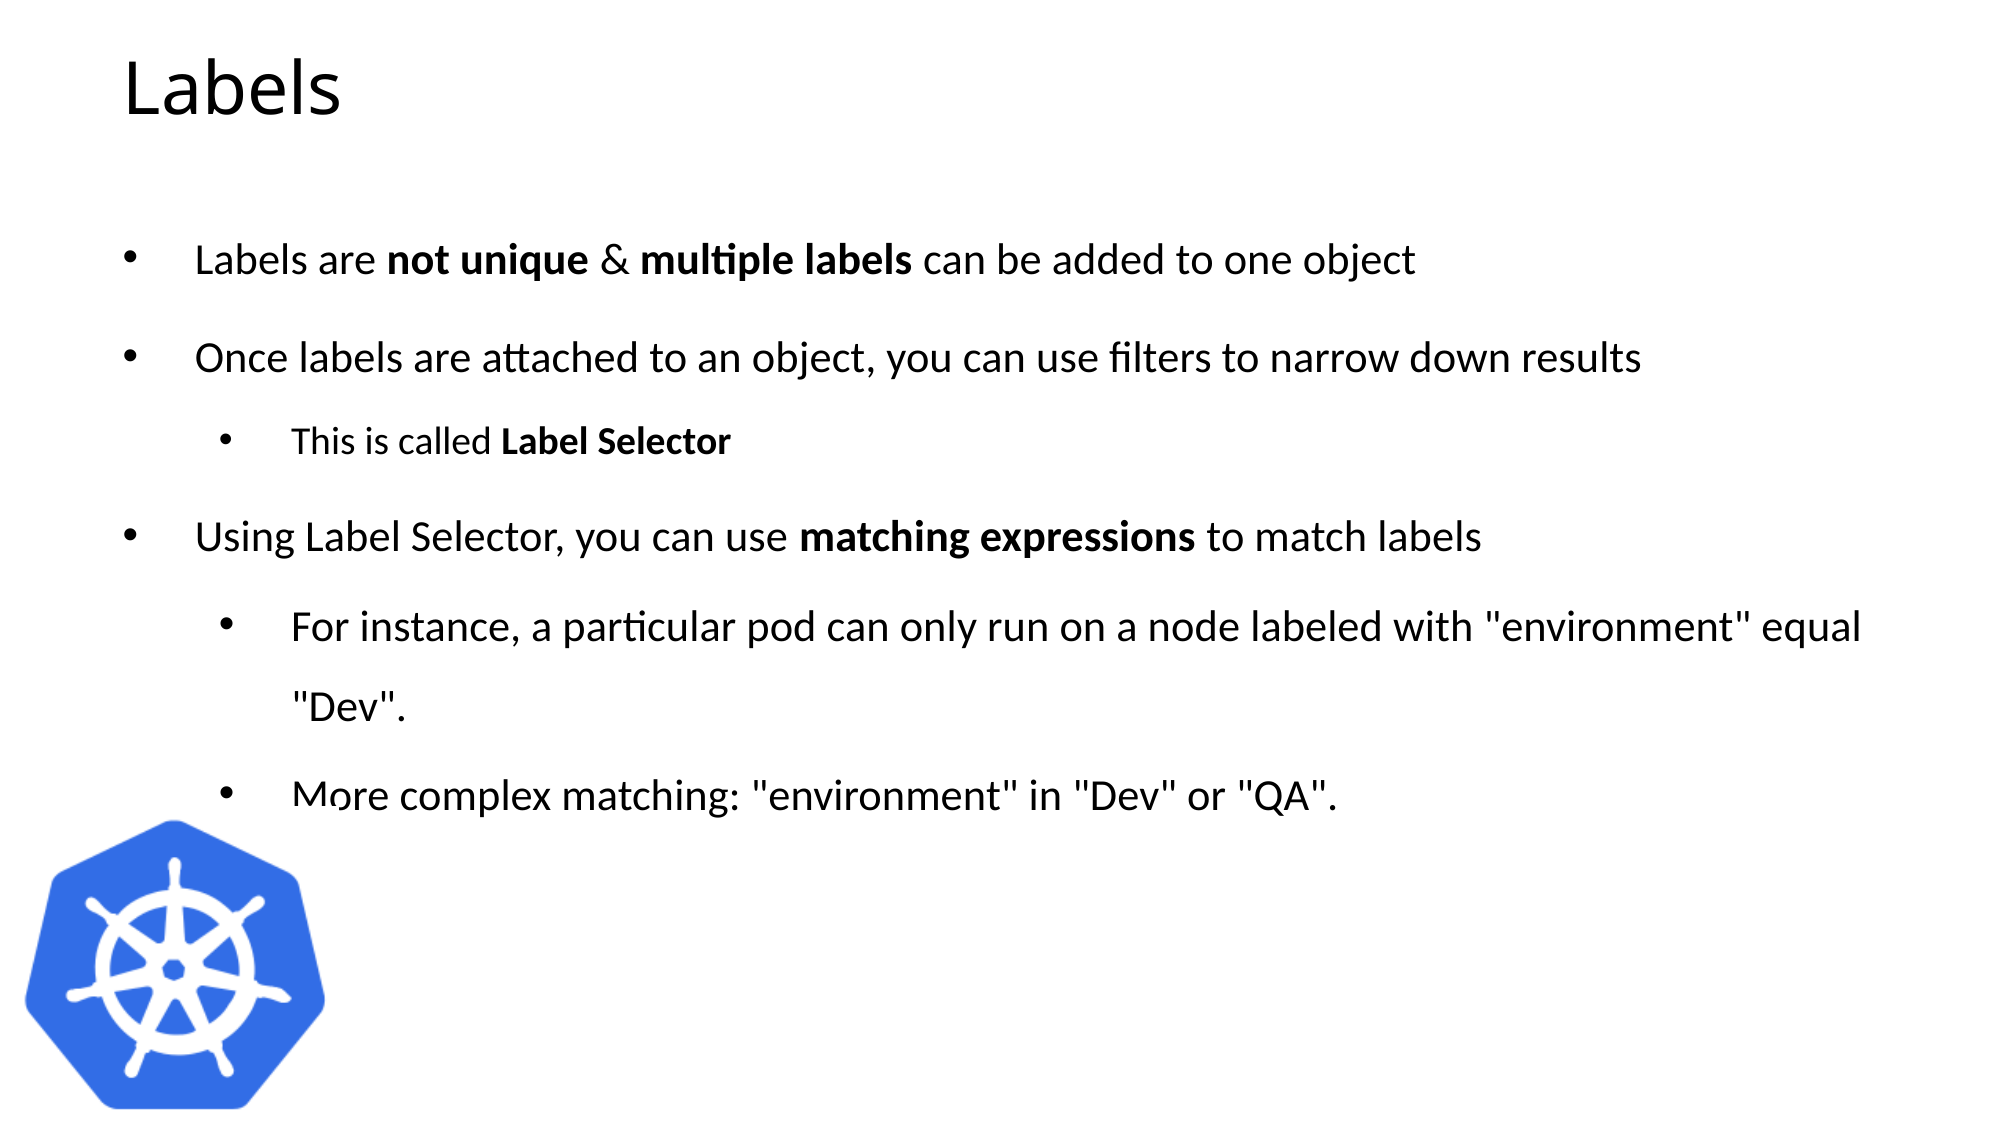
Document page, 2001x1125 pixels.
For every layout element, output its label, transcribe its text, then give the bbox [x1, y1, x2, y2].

list Labels are not unique & multiple labels can be added to one object Once labels are attached to an object, you can use filters to narrow down results This is called Label Selector Using Label Selector, you can use matching expressions to match labels For instance, a particular pod can only run on a node labeled with "environment" equal "Dev". More complex matching: "environment" in "Dev" or "QA". [107, 195, 2000, 832]
picture [11, 806, 339, 1125]
title Labels [107, 43, 1893, 138]
